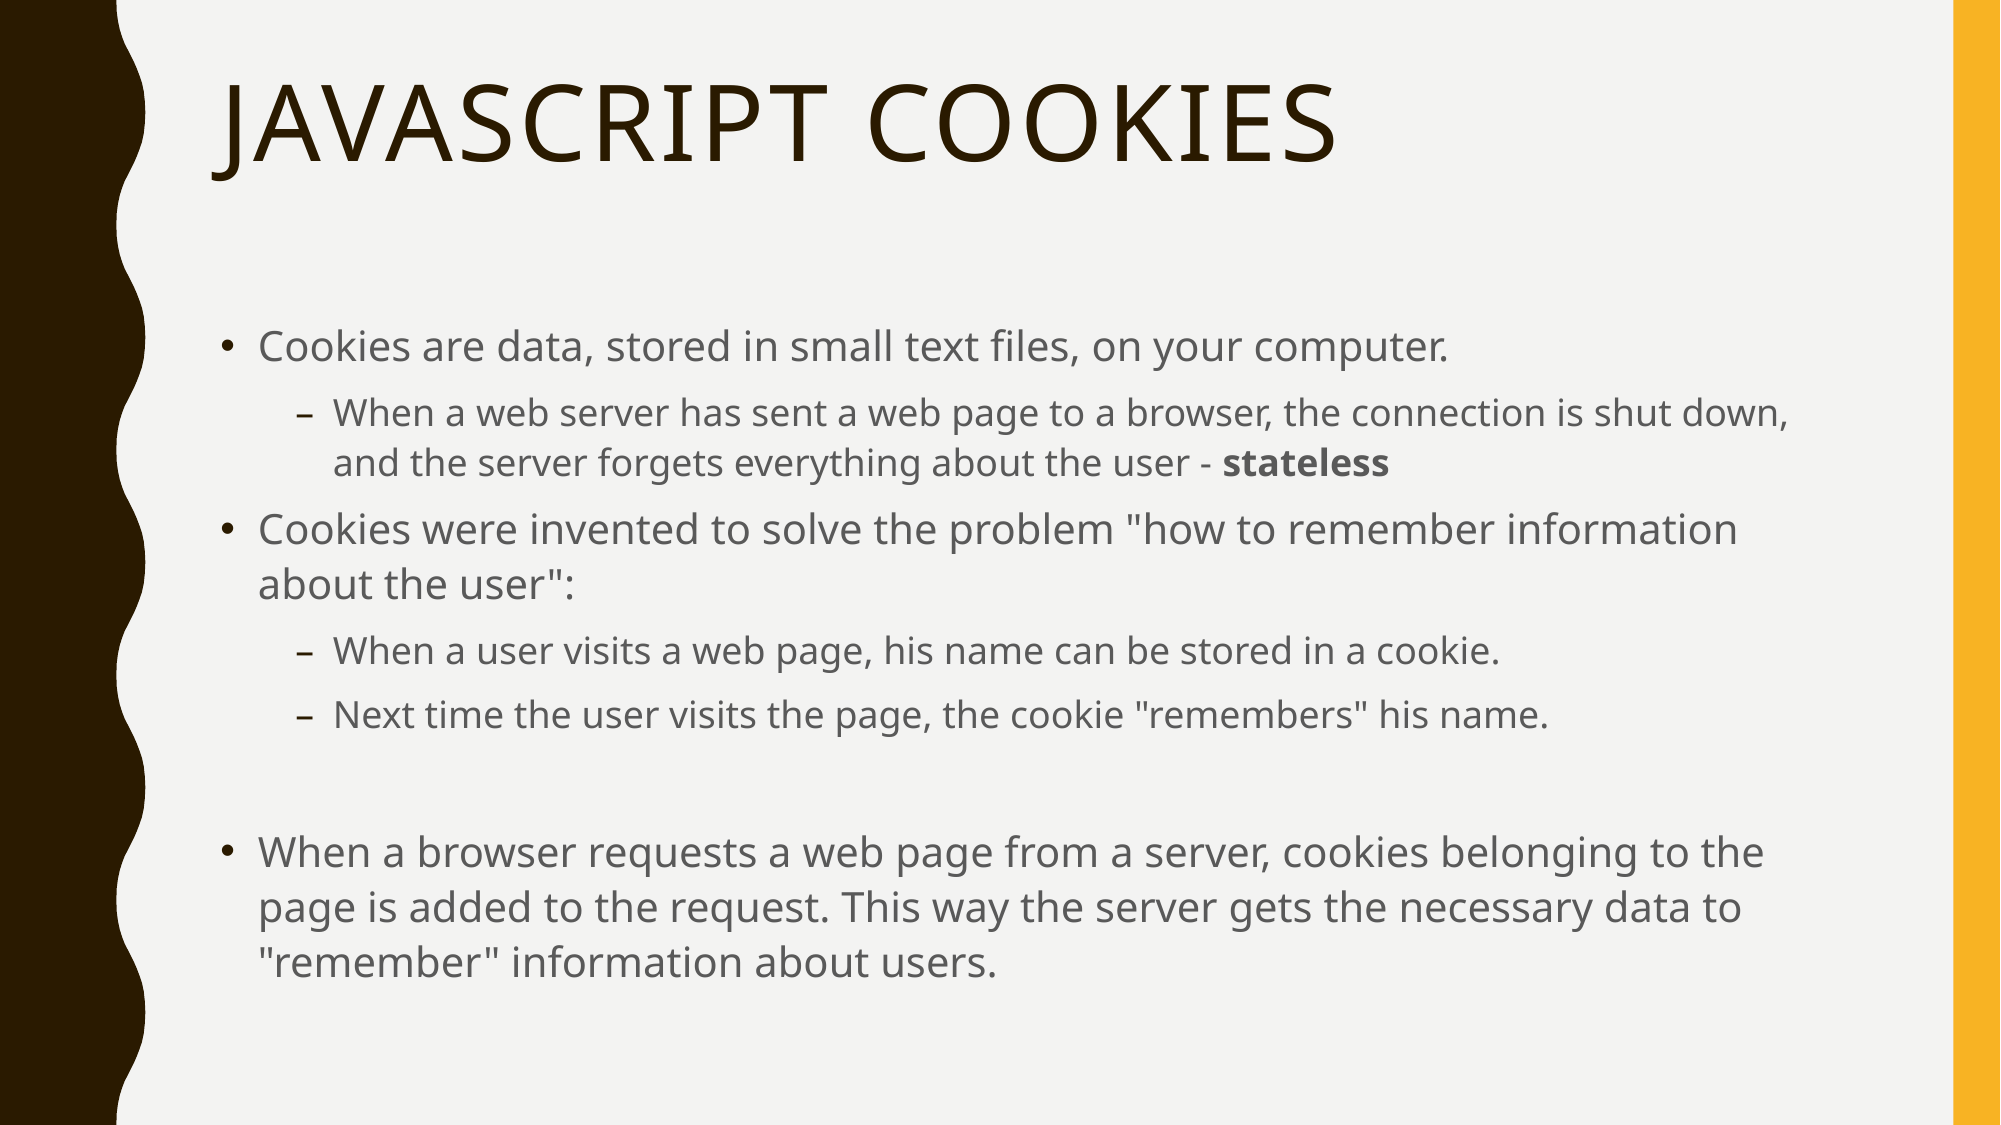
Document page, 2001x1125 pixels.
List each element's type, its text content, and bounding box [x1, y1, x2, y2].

title JavaScript Cookies [205, 62, 1875, 307]
list Cookies are data, stored in small text files, on your computer. When a web server has sent a web page to a browser, the connection is shut down, and the server forgets everything about the user - stateless Cookies were invented to solve the problem "how to remember information about the user": When a user visits a web page, his name can be stored in a cookie. Next time the user visits the page, the cookie "remembers" his name. When a browser requests a web page from a server, cookies belonging to the page is added to the request. This way the server gets the necessary data to "remember" information about users. [205, 307, 1875, 965]
